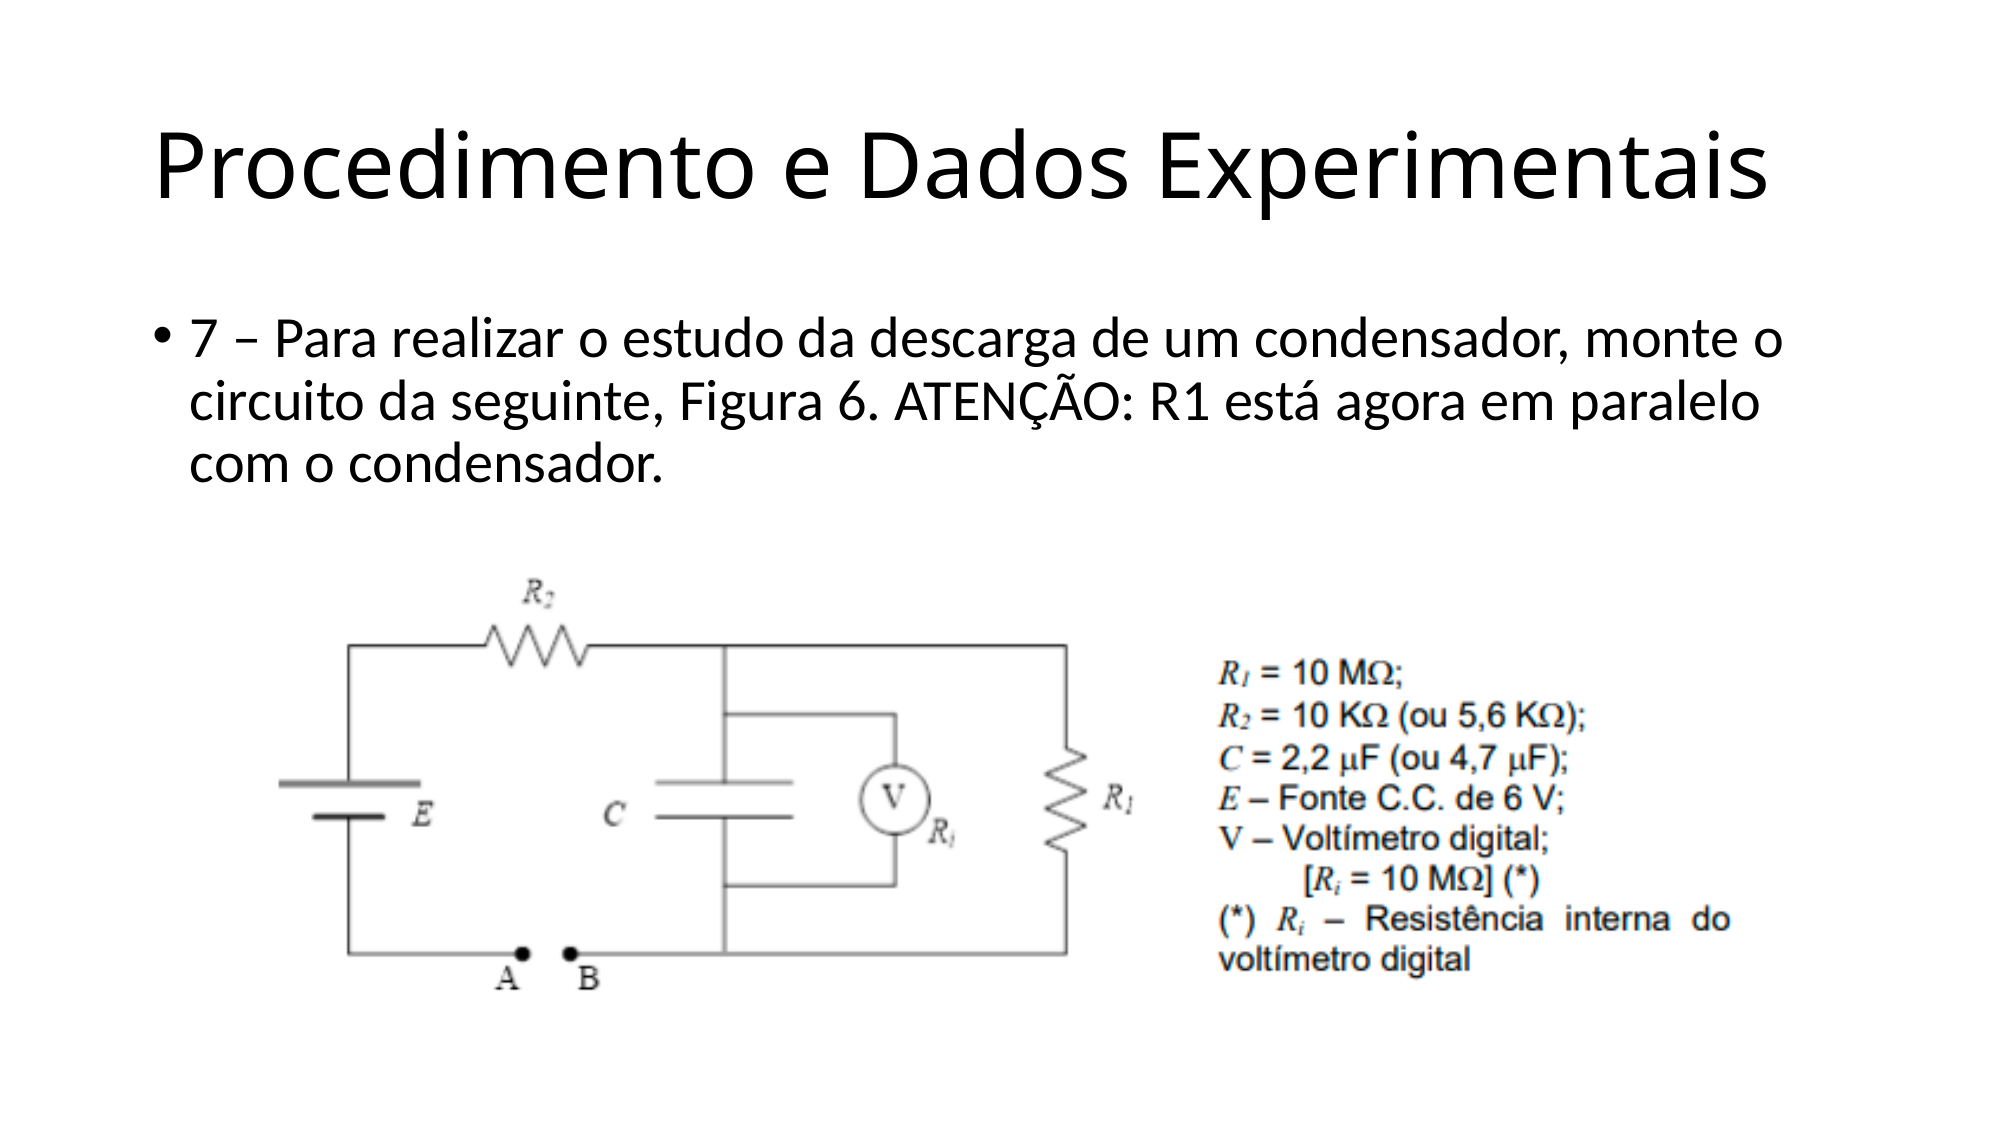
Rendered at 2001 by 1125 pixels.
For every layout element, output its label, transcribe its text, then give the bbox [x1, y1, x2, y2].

picture [225, 562, 1775, 1014]
title Procedimento e Dados Experimentais [137, 59, 1863, 278]
list 7 – Para realizar o estudo da descarga de um condensador, monte o circuito da seguinte, Figura 6. ATENÇÃO: R1 está agora em paralelo com o condensador. [137, 299, 1863, 1014]
